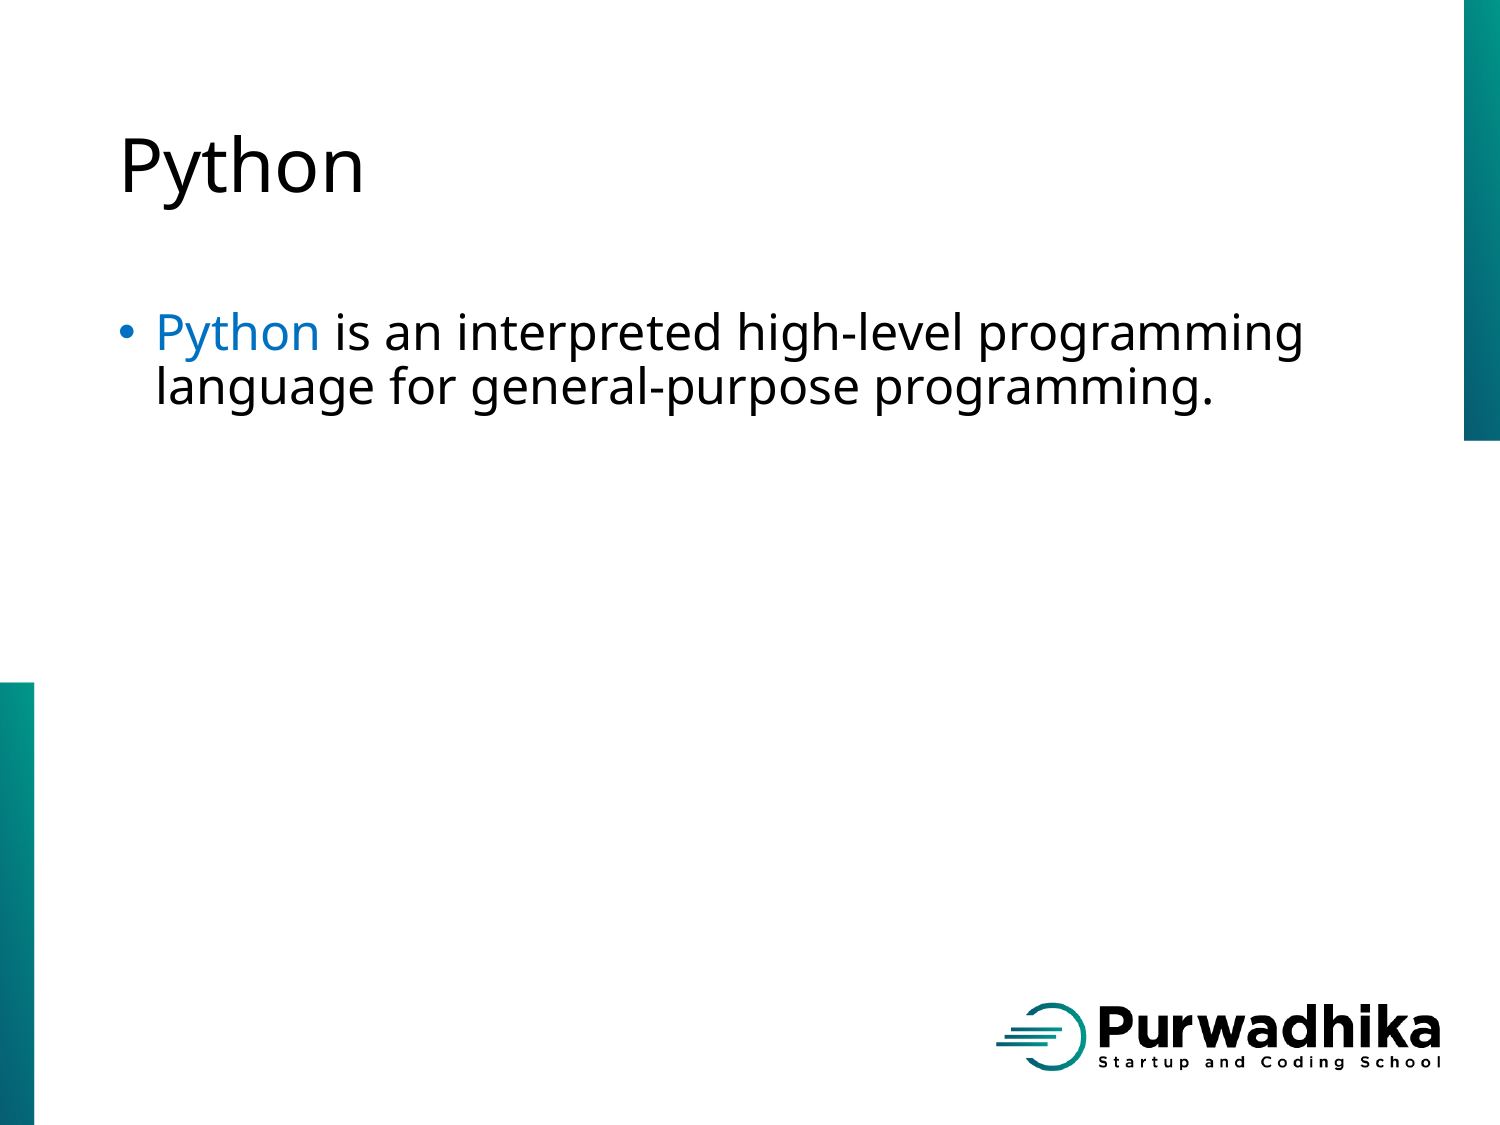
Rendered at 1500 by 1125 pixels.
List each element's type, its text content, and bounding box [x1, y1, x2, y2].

picture [0, 0, 1500, 1125]
title Python [103, 59, 1397, 278]
list Python is an interpreted high-level programming language for general-purpose programming. [103, 299, 1354, 984]
